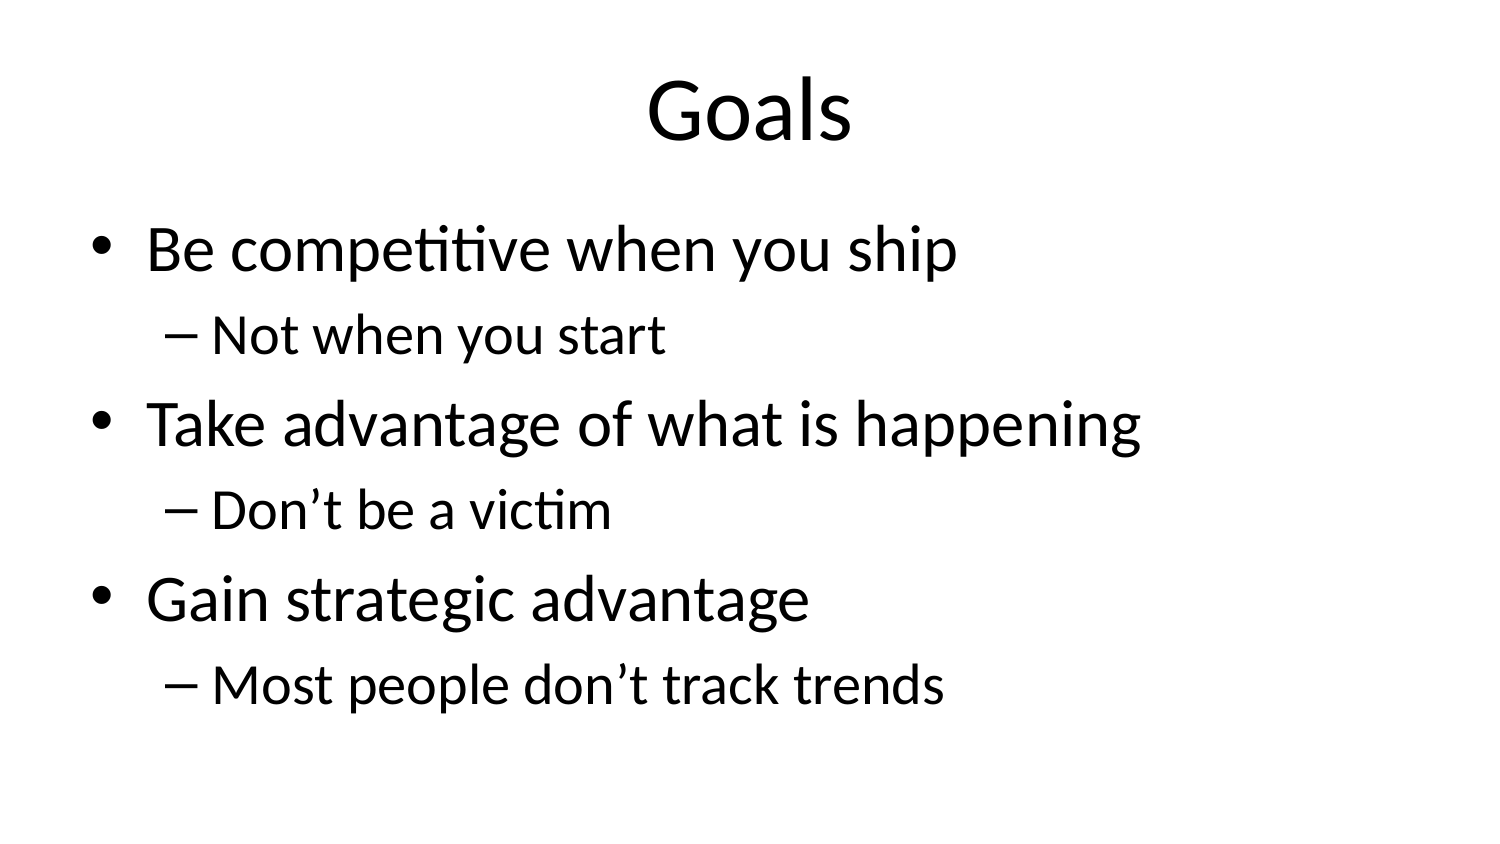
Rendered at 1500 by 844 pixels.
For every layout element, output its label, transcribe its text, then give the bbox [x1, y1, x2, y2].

title Goals [75, 33, 1425, 175]
list Be competitive when you ship Not when you start Take advantage of what is happening Don’t be a victim Gain strategic advantage Most people don’t track trends [75, 196, 1425, 754]
